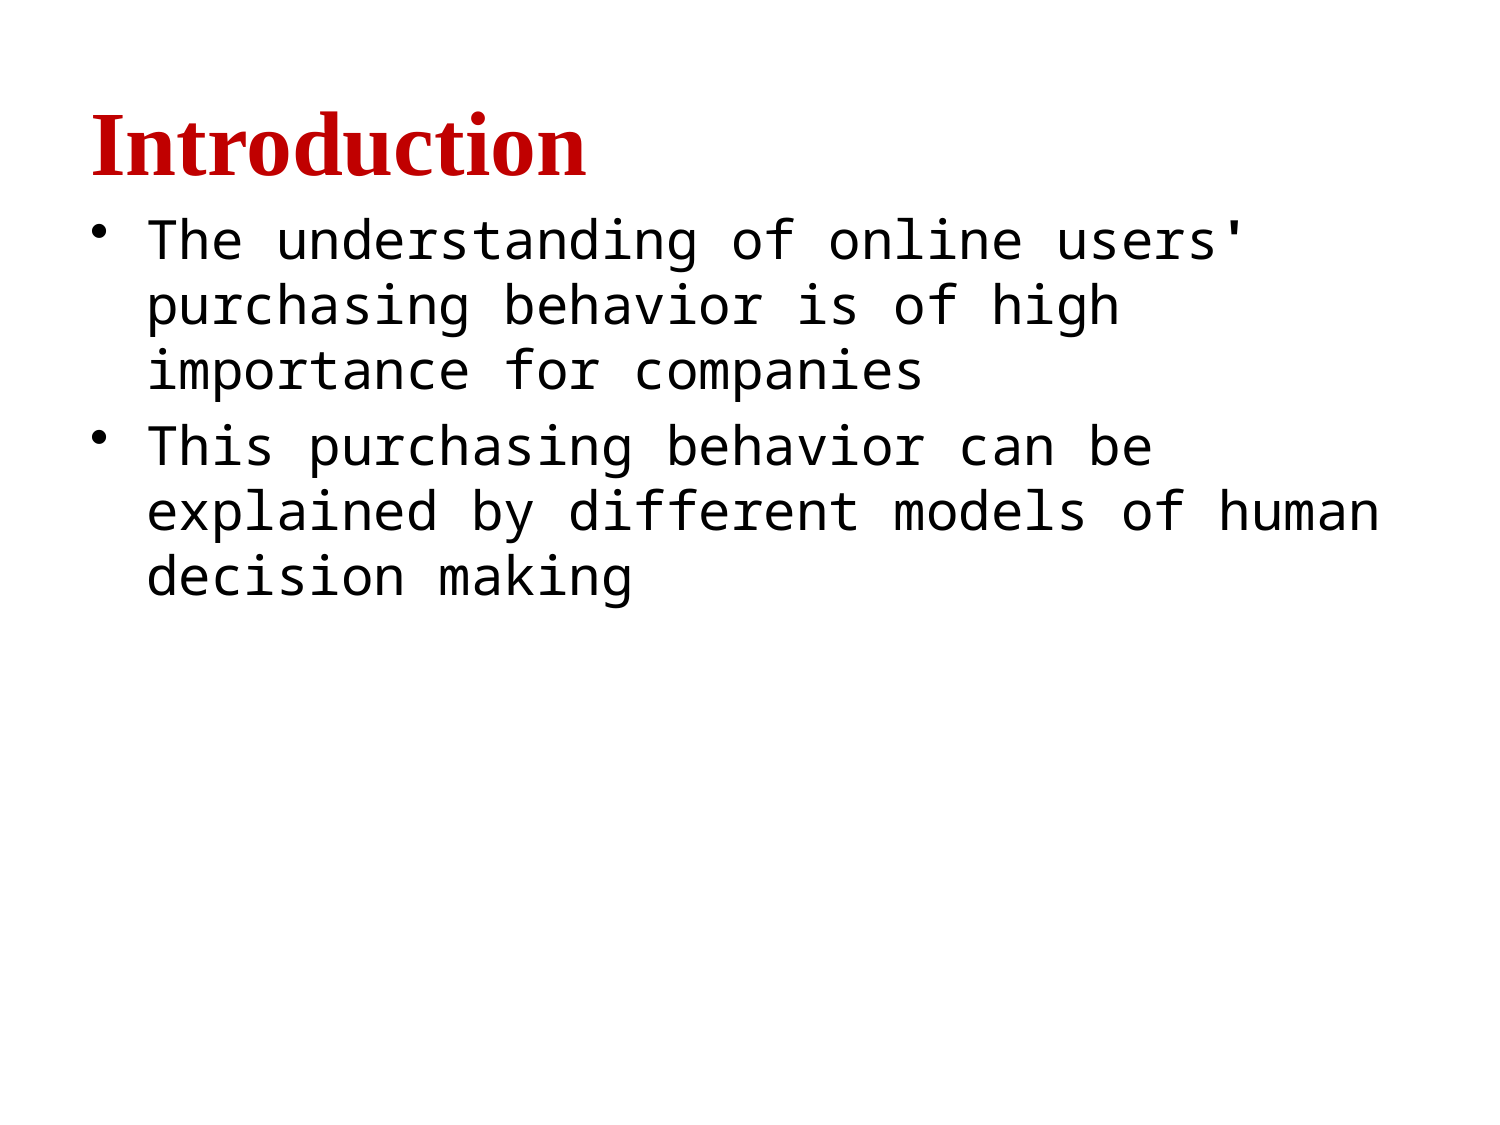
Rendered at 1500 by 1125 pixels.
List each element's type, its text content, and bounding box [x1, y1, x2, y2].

title Introduction [75, 45, 1425, 198]
list The understanding of online users' purchasing behavior is of high importance for companies This purchasing behavior can be explained by different models of human decision making [75, 198, 1425, 941]
